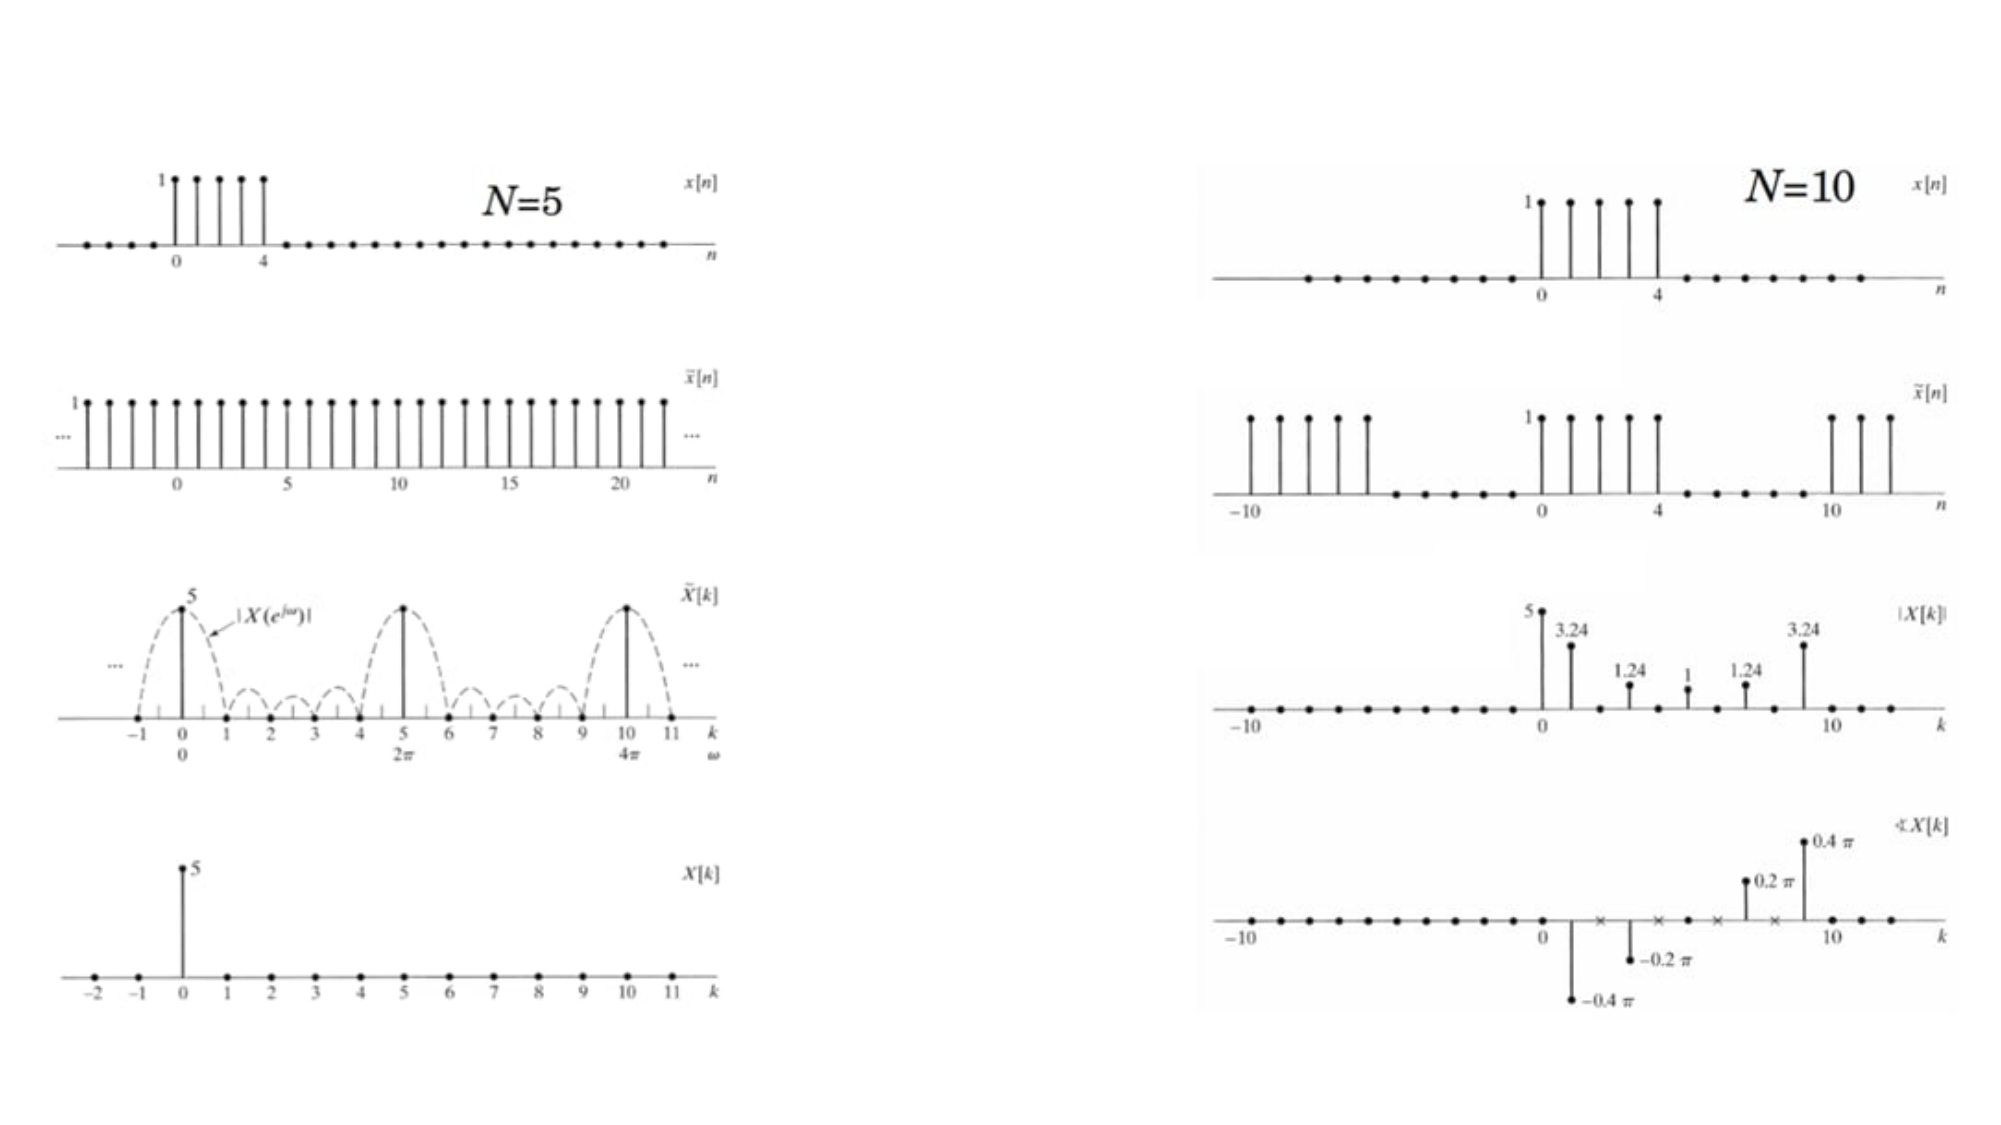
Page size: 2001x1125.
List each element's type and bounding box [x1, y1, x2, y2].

picture [29, 136, 1970, 1024]
